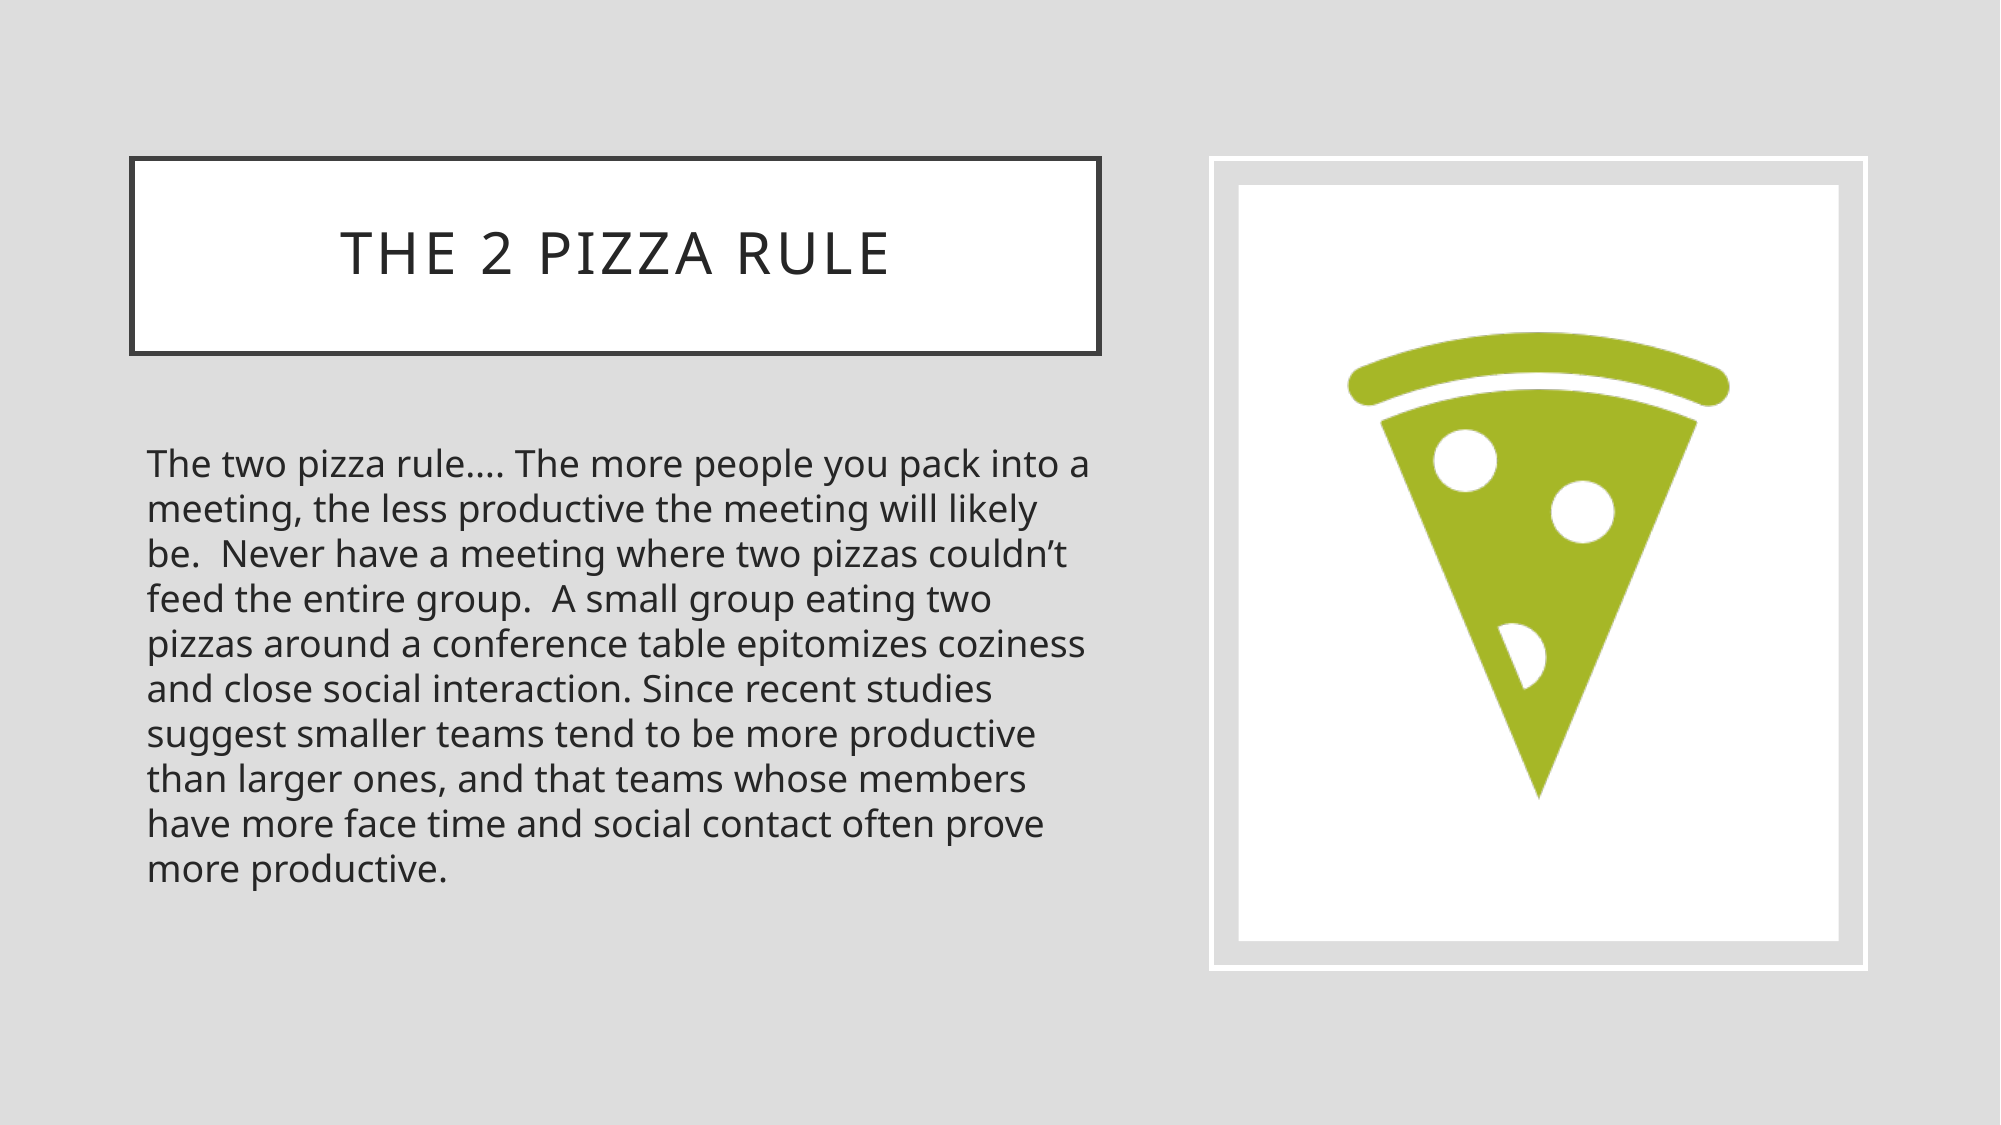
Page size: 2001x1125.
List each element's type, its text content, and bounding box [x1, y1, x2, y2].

list The two pizza rule…. The more people you pack into a meeting, the less productive the meeting will likely be. Never have a meeting where two pizzas couldn’t feed the entire group. A small group eating two pizzas around a conference table epitomizes coziness and close social interaction. Since recent studies suggest smaller teams tend to be more productive than larger ones, and that teams whose members have more face time and social contact often prove more productive. [131, 432, 1110, 968]
text_box [1238, 184, 1840, 942]
text_box [1211, 157, 1867, 969]
picture [1265, 290, 1812, 837]
title The 2 pizza Rule [129, 156, 1102, 356]
